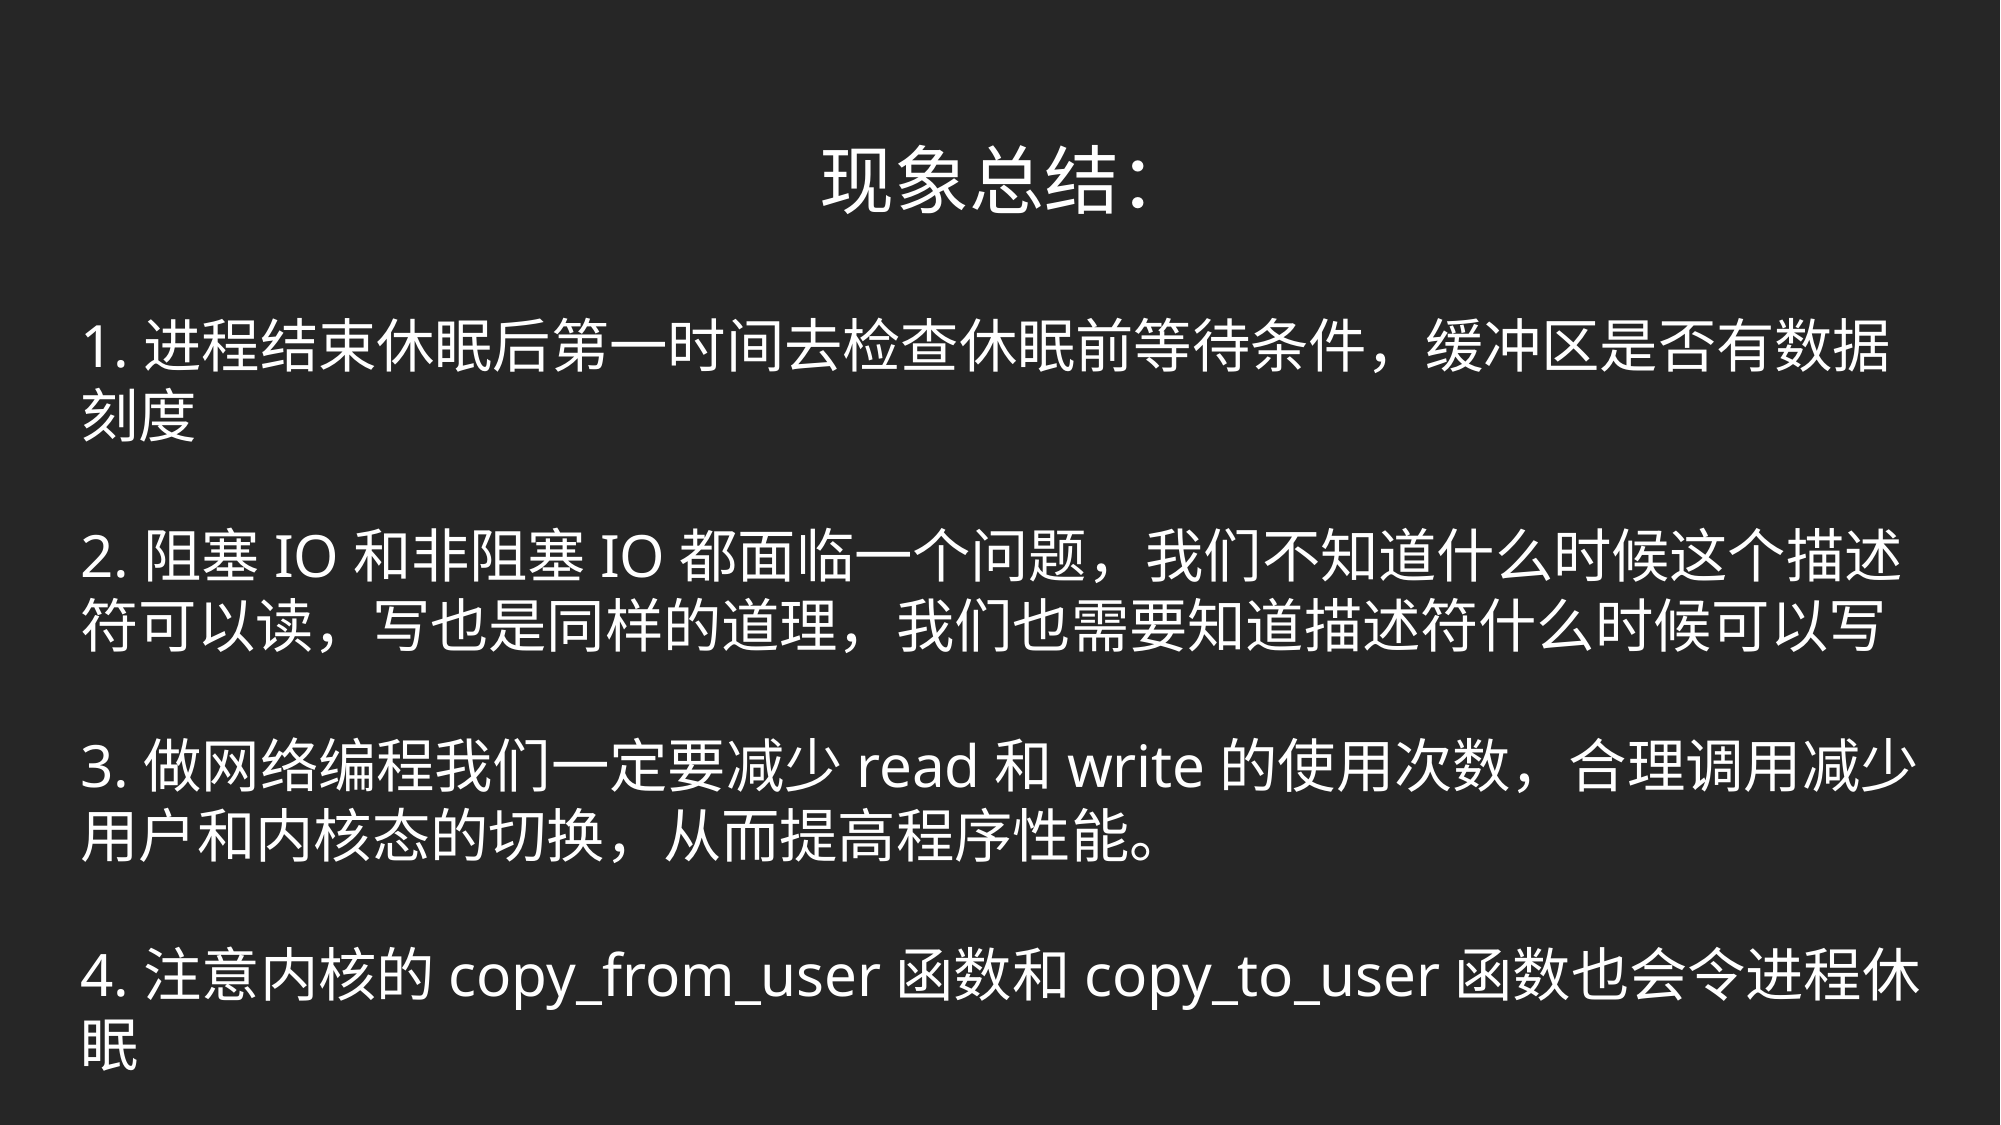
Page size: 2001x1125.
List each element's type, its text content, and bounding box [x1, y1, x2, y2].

text_box 现象总结： 1.进程结束休眠后第一时间去检查休眠前等待条件，缓冲区是否有数据刻度 2.阻塞IO和非阻塞IO都面临一个问题，我们不知道什么时候这个描述符可以读，写也是同样的道理，我们也需要知道描述符什么时候可以写 3.做网络编程我们一定要减少read和write的使用次数，合理调用减少用户和内核态的切换，从而提高程序性能。 4.注意内核的copy_from_user函数和copy_to_user函数也会令进程休眠 [66, 126, 1948, 934]
